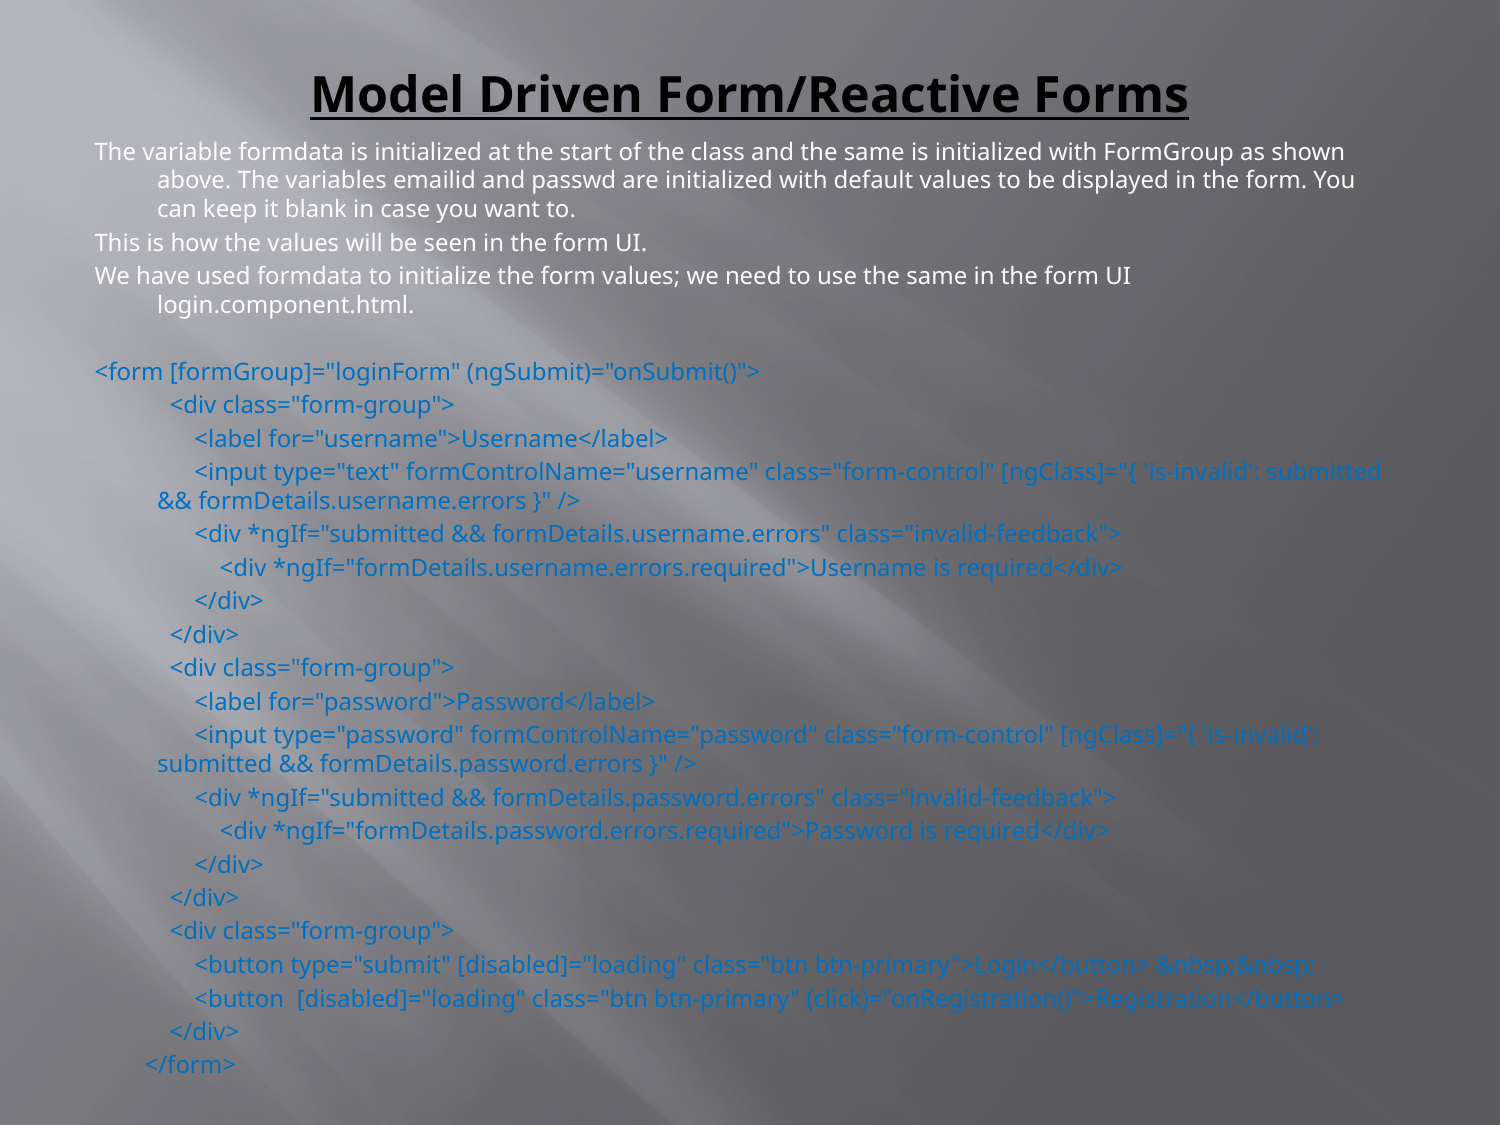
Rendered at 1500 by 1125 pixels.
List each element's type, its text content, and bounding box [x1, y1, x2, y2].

list The variable formdata is initialized at the start of the class and the same is initialized with FormGroup as shown above. The variables emailid and passwd are initialized with default values to be displayed in the form. You can keep it blank in case you want to. This is how the values will be seen in the form UI. We have used formdata to initialize the form values; we need to use the same in the form UI login.component.html. <form [formGroup]="loginForm" (ngSubmit)="onSubmit()"> <div class="form-group"> <label for="username">Username</label> <input type="text" formControlName="username" class="form-control" [ngClass]="{ 'is-invalid': submitted && formDetails.username.errors }" /> <div *ngIf="submitted && formDetails.username.errors" class="invalid-feedback"> <div *ngIf="formDetails.username.errors.required">Username is required</div> </div> </div> <div class="form-group"> <label for="password">Password</label> <input type="password" formControlName="password" class="form-control" [ngClass]="{ 'is-invalid': submitted && formDetails.password.errors }" /> <div *ngIf="submitted && formDetails.password.errors" class="invalid-feedback"> <div *ngIf="formDetails.password.errors.required">Password is required</div> </div> </div> <div class="form-group"> <button type="submit" [disabled]="loading" class="btn btn-primary">Login</button> &nbsp;&nbsp; <button [disabled]="loading" class="btn btn-primary" (click)="onRegistration()">Registration</button> </div> </form> [58, 128, 1409, 1091]
title Model Driven Form/Reactive Forms [75, 45, 1425, 141]
